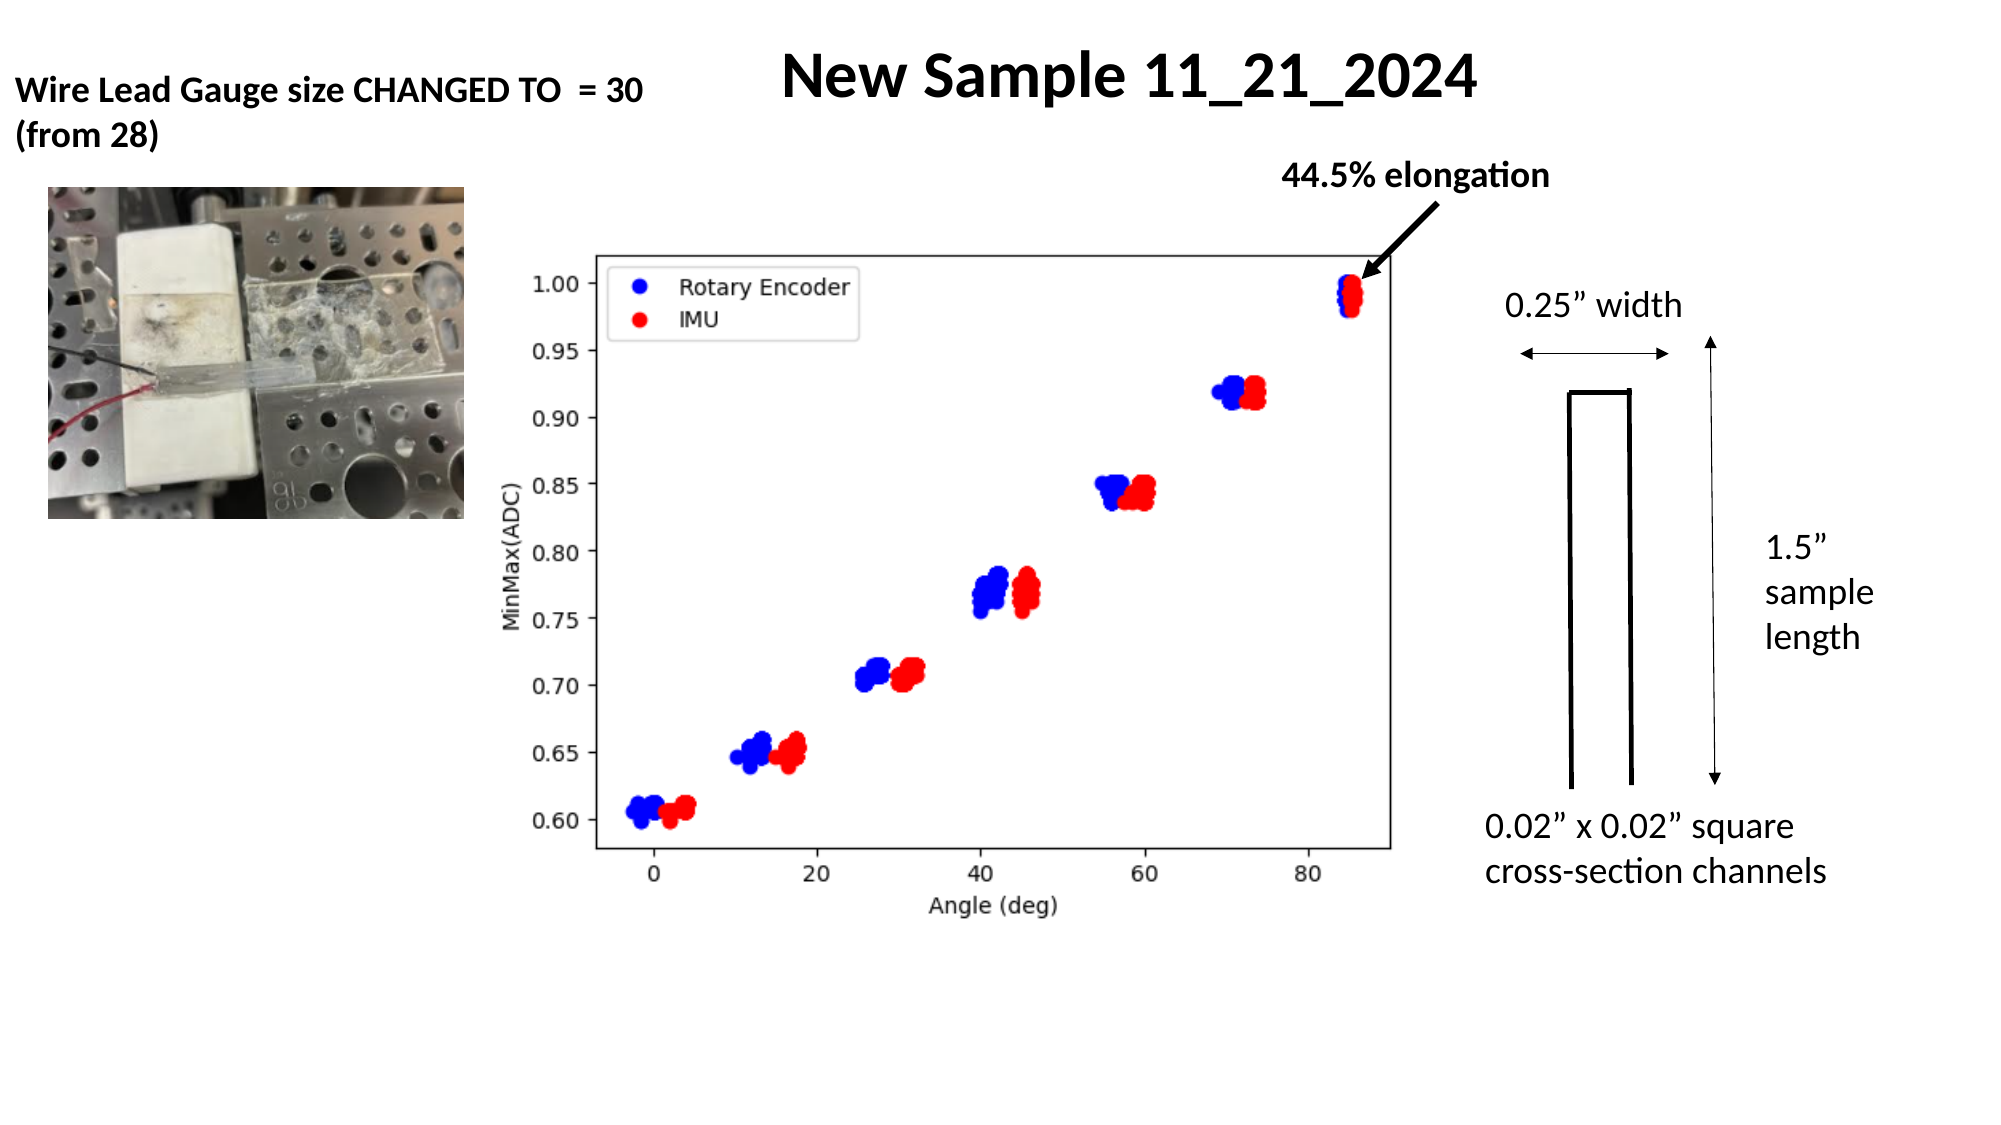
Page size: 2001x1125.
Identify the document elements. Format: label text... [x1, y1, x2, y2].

text_box 44.5% elongation [1266, 142, 1609, 202]
picture [48, 187, 465, 519]
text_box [1710, 335, 1715, 786]
text_box 0.02” x 0.02” square cross-section channels [1470, 793, 1867, 898]
text_box New Sample 11_21_2024 [766, 23, 1570, 119]
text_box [1361, 202, 1438, 280]
text_box 1.5” sample length [1750, 514, 1930, 665]
picture [484, 241, 1406, 933]
text_box Wire Lead Gauge size CHANGED TO = 30 (from 28) [0, 57, 744, 163]
text_box 0.25” width [1490, 273, 1768, 333]
